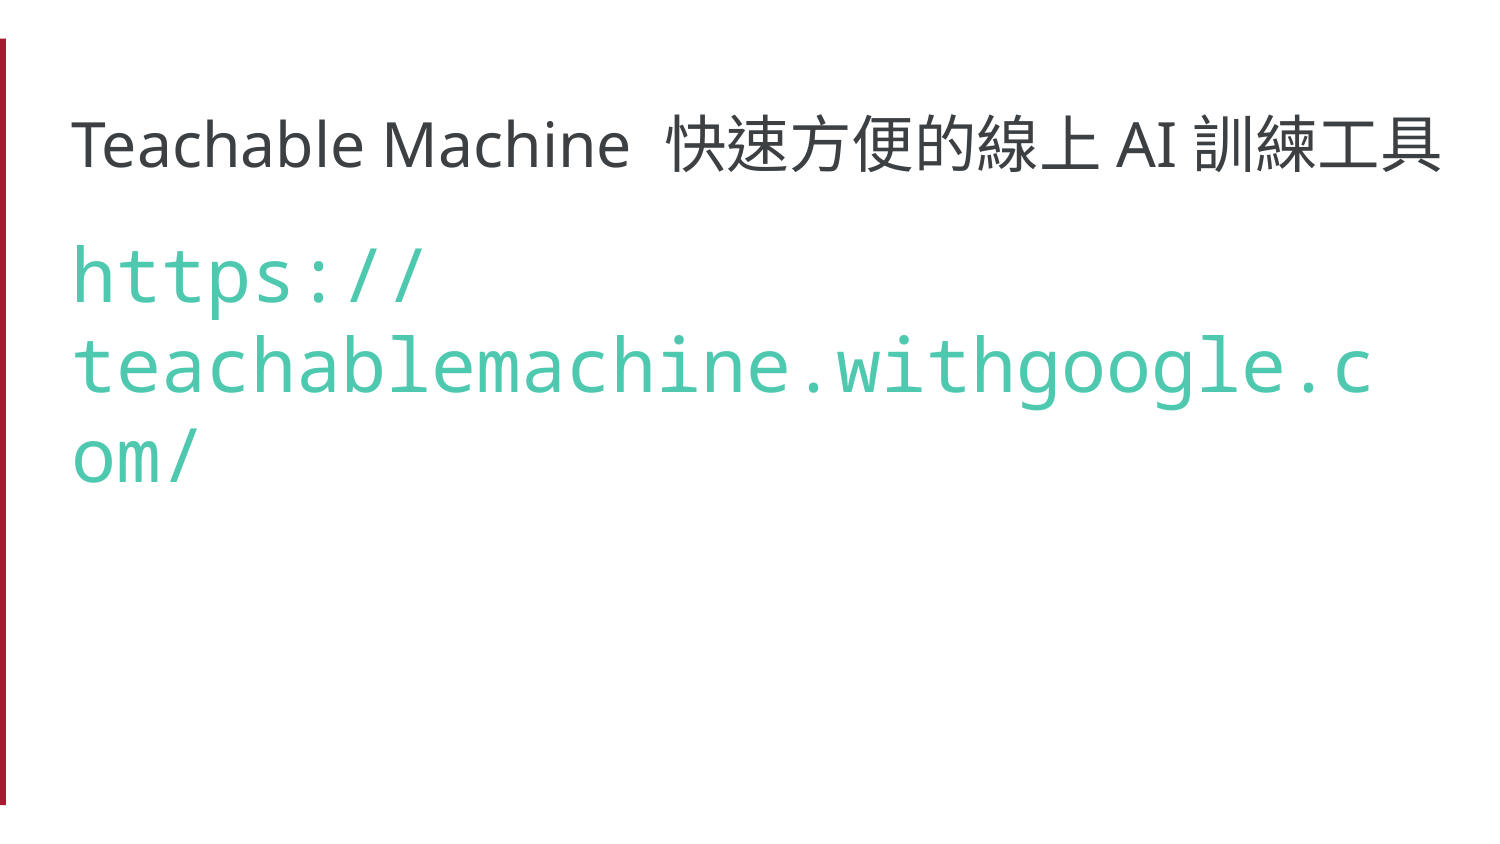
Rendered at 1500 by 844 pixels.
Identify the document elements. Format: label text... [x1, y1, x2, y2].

text_box https://teachablemachine.withgoogle.com/ [56, 212, 1425, 707]
title Teachable Machine 快速方便的線上AI訓練工具 [56, 99, 1469, 188]
